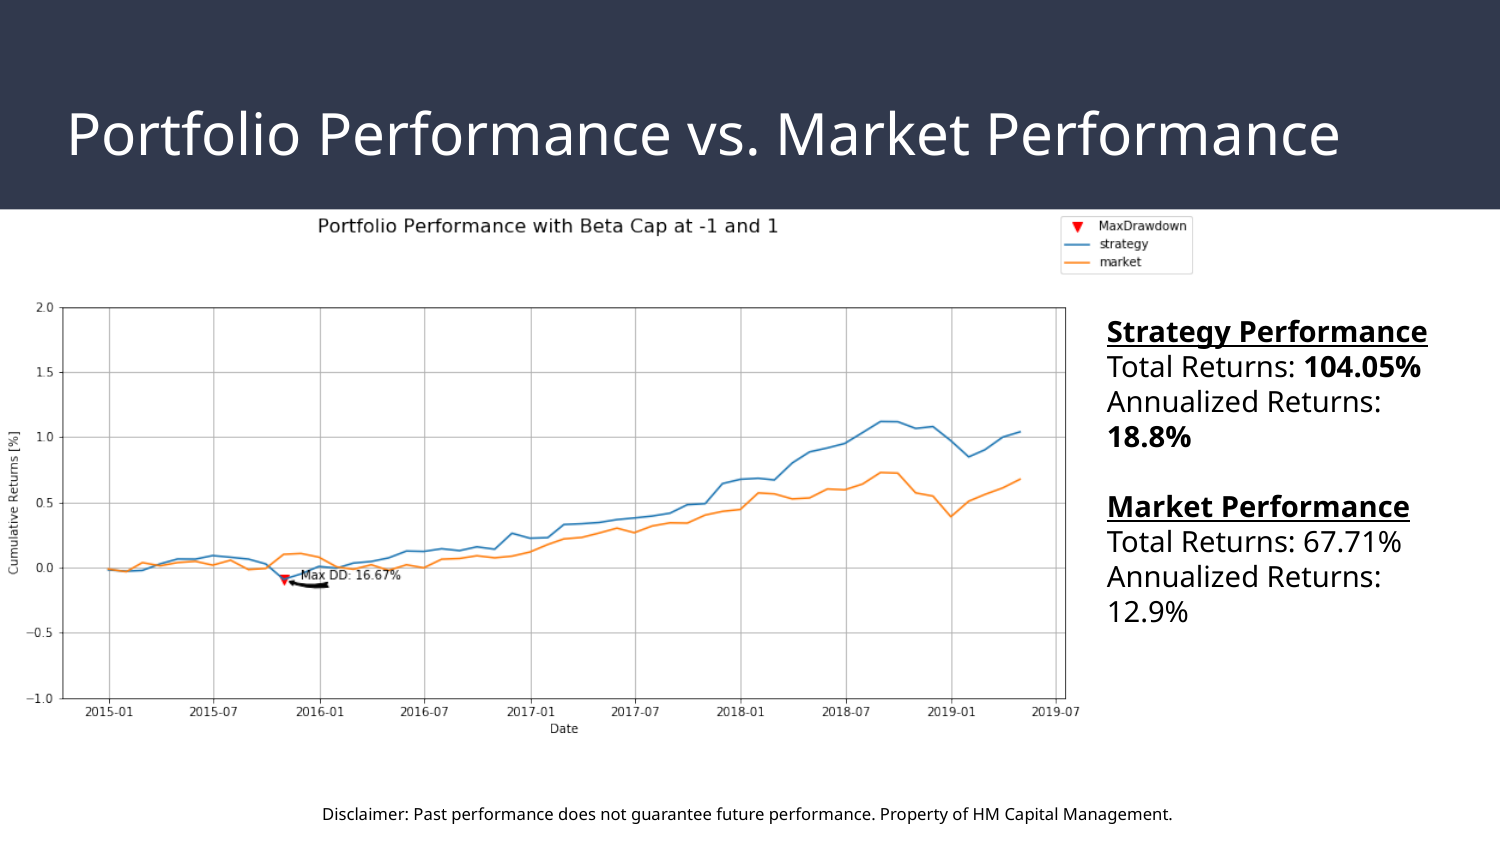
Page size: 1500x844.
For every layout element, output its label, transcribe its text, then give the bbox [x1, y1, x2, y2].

picture [0, 210, 1198, 744]
text_box Strategy Performance Total Returns: 104.05% Annualized Returns: 18.8% Market Performance Total Returns: 67.71% Annualized Returns: 12.9% [1091, 298, 1480, 785]
text_box Disclaimer: Past performance does not guarantee future performance. Property of HM Capital Management. [12, 788, 1485, 831]
title Portfolio Performance vs. Market Performance [51, 82, 1449, 185]
